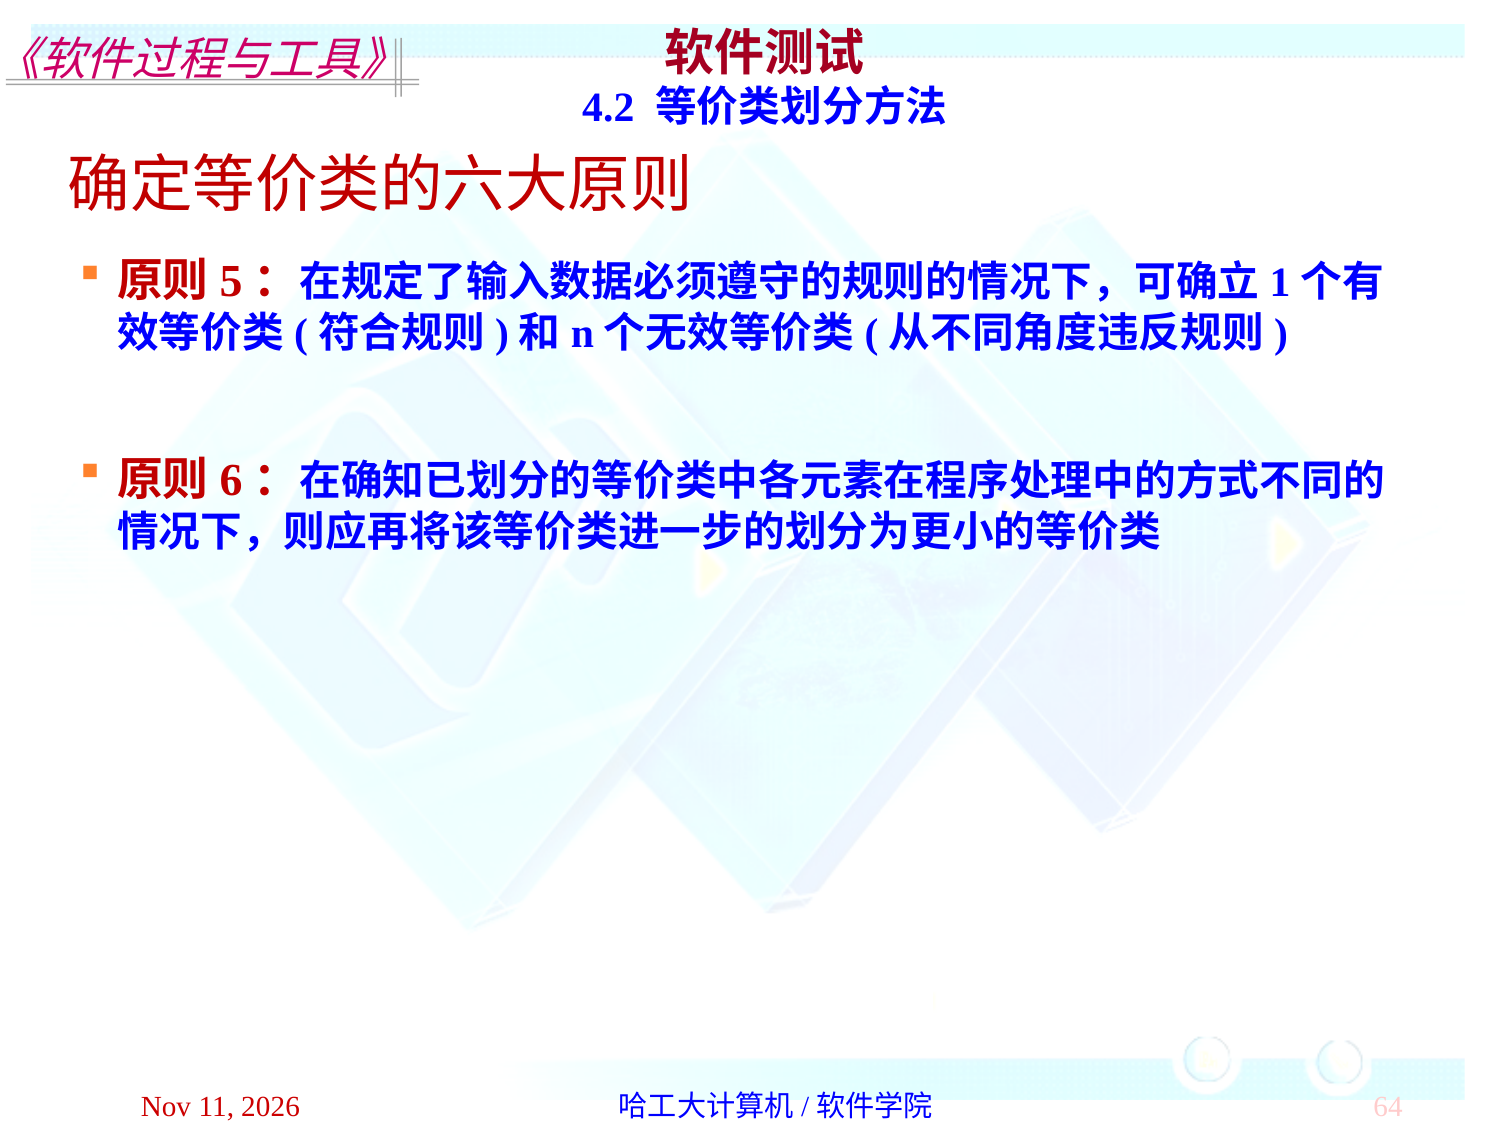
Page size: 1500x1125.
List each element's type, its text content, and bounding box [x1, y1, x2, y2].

text_box 确定等价类的六大原则 [53, 137, 1447, 244]
text_box 软件测试 4.2 等价类划分方法 [389, 39, 1140, 137]
text_box 原则5：在规定了输入数据必须遵守的规则的情况下，可确立1个有效等价类(符合规则)和n个无效等价类(从不同角度违反规则) 原则6：在确知已划分的等价类中各元素在程序处理中的方式不同的情况下，则应再将该等价类进一步的划分为更小的等价类 [64, 243, 1412, 1083]
